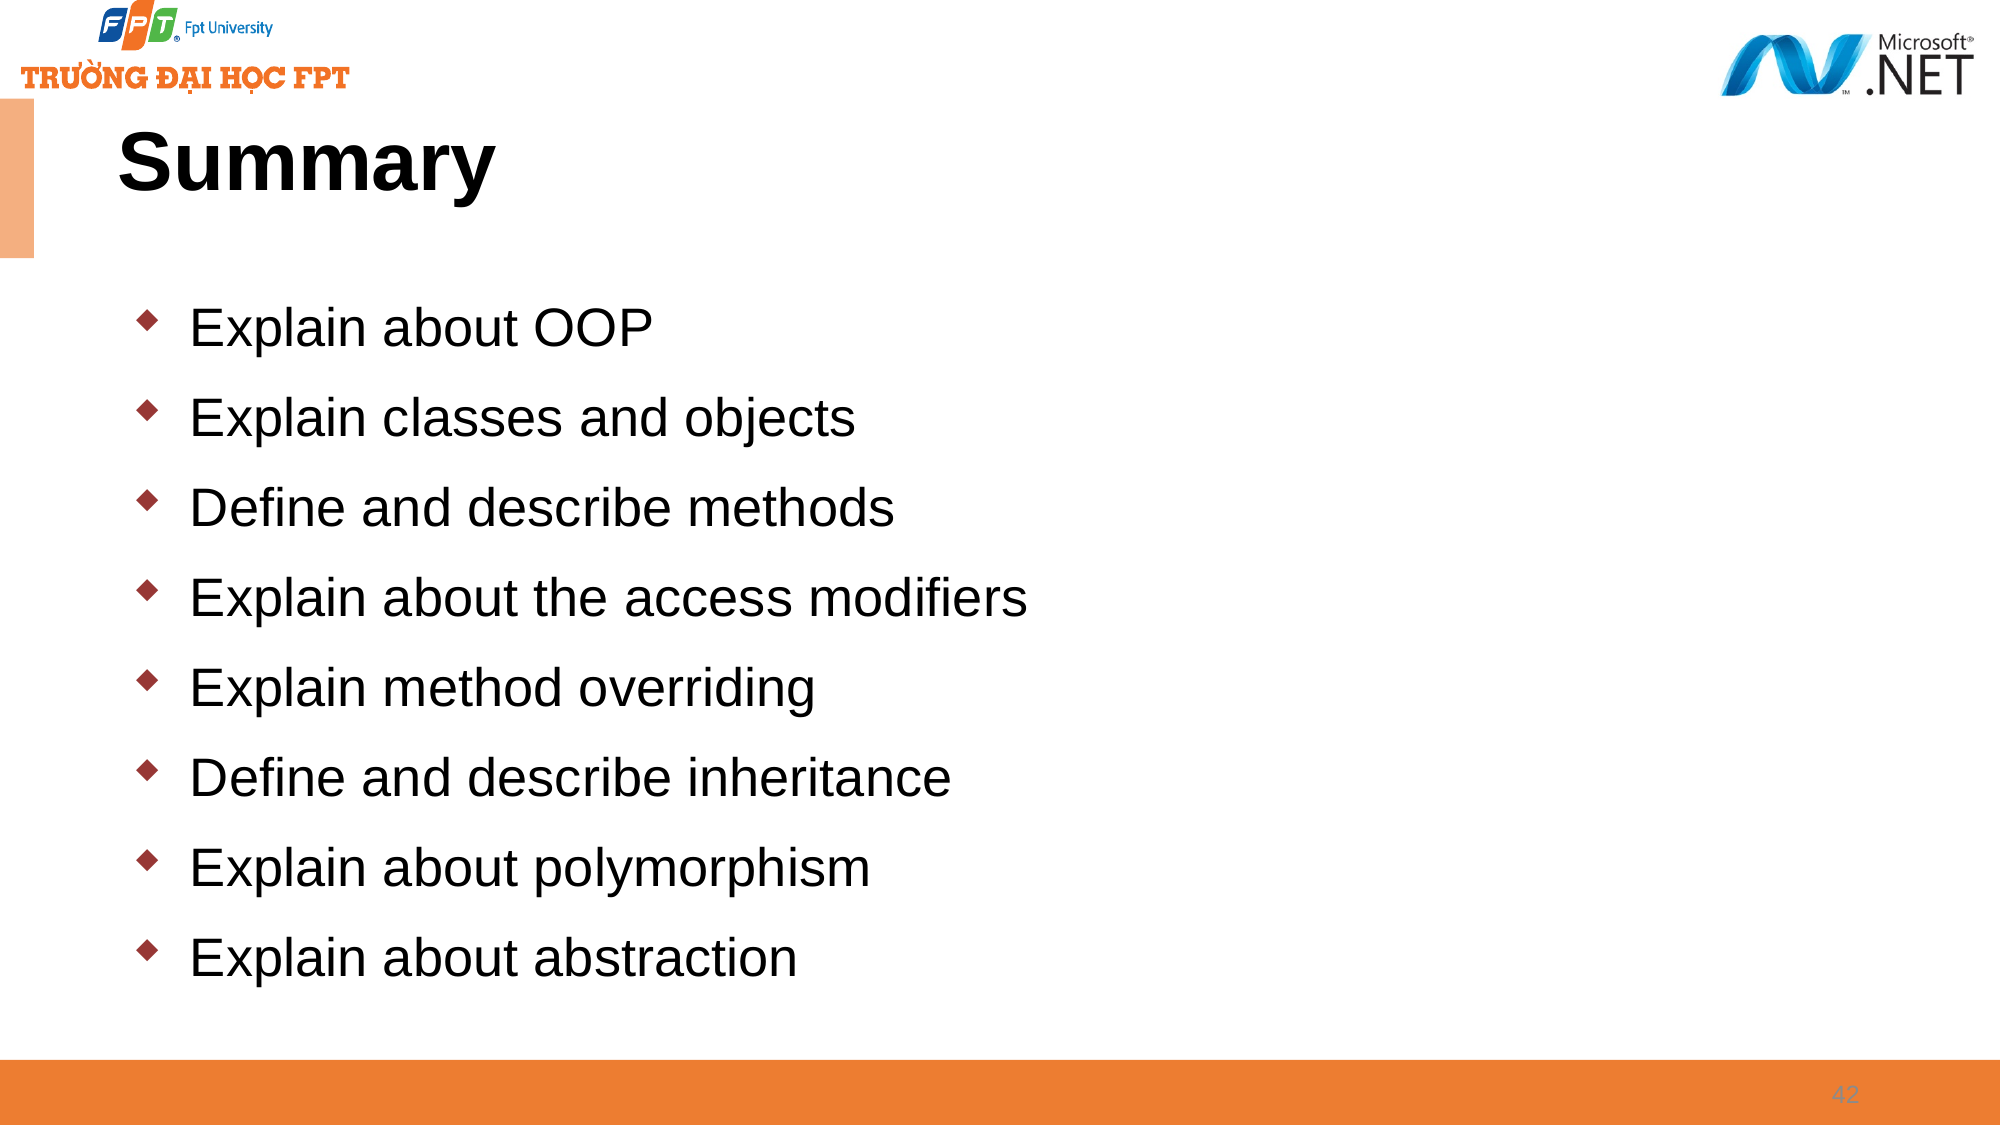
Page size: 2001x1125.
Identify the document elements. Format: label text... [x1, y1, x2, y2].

slide_number 42 [1424, 1063, 1875, 1123]
title Summary [102, 114, 1828, 213]
picture [1685, 0, 2001, 129]
list Explain about OOP Explain classes and objects Define and describe methods Explain about the access modifiers Explain method overriding Define and describe inheritance Explain about polymorphism Explain about abstraction [118, 284, 1698, 991]
